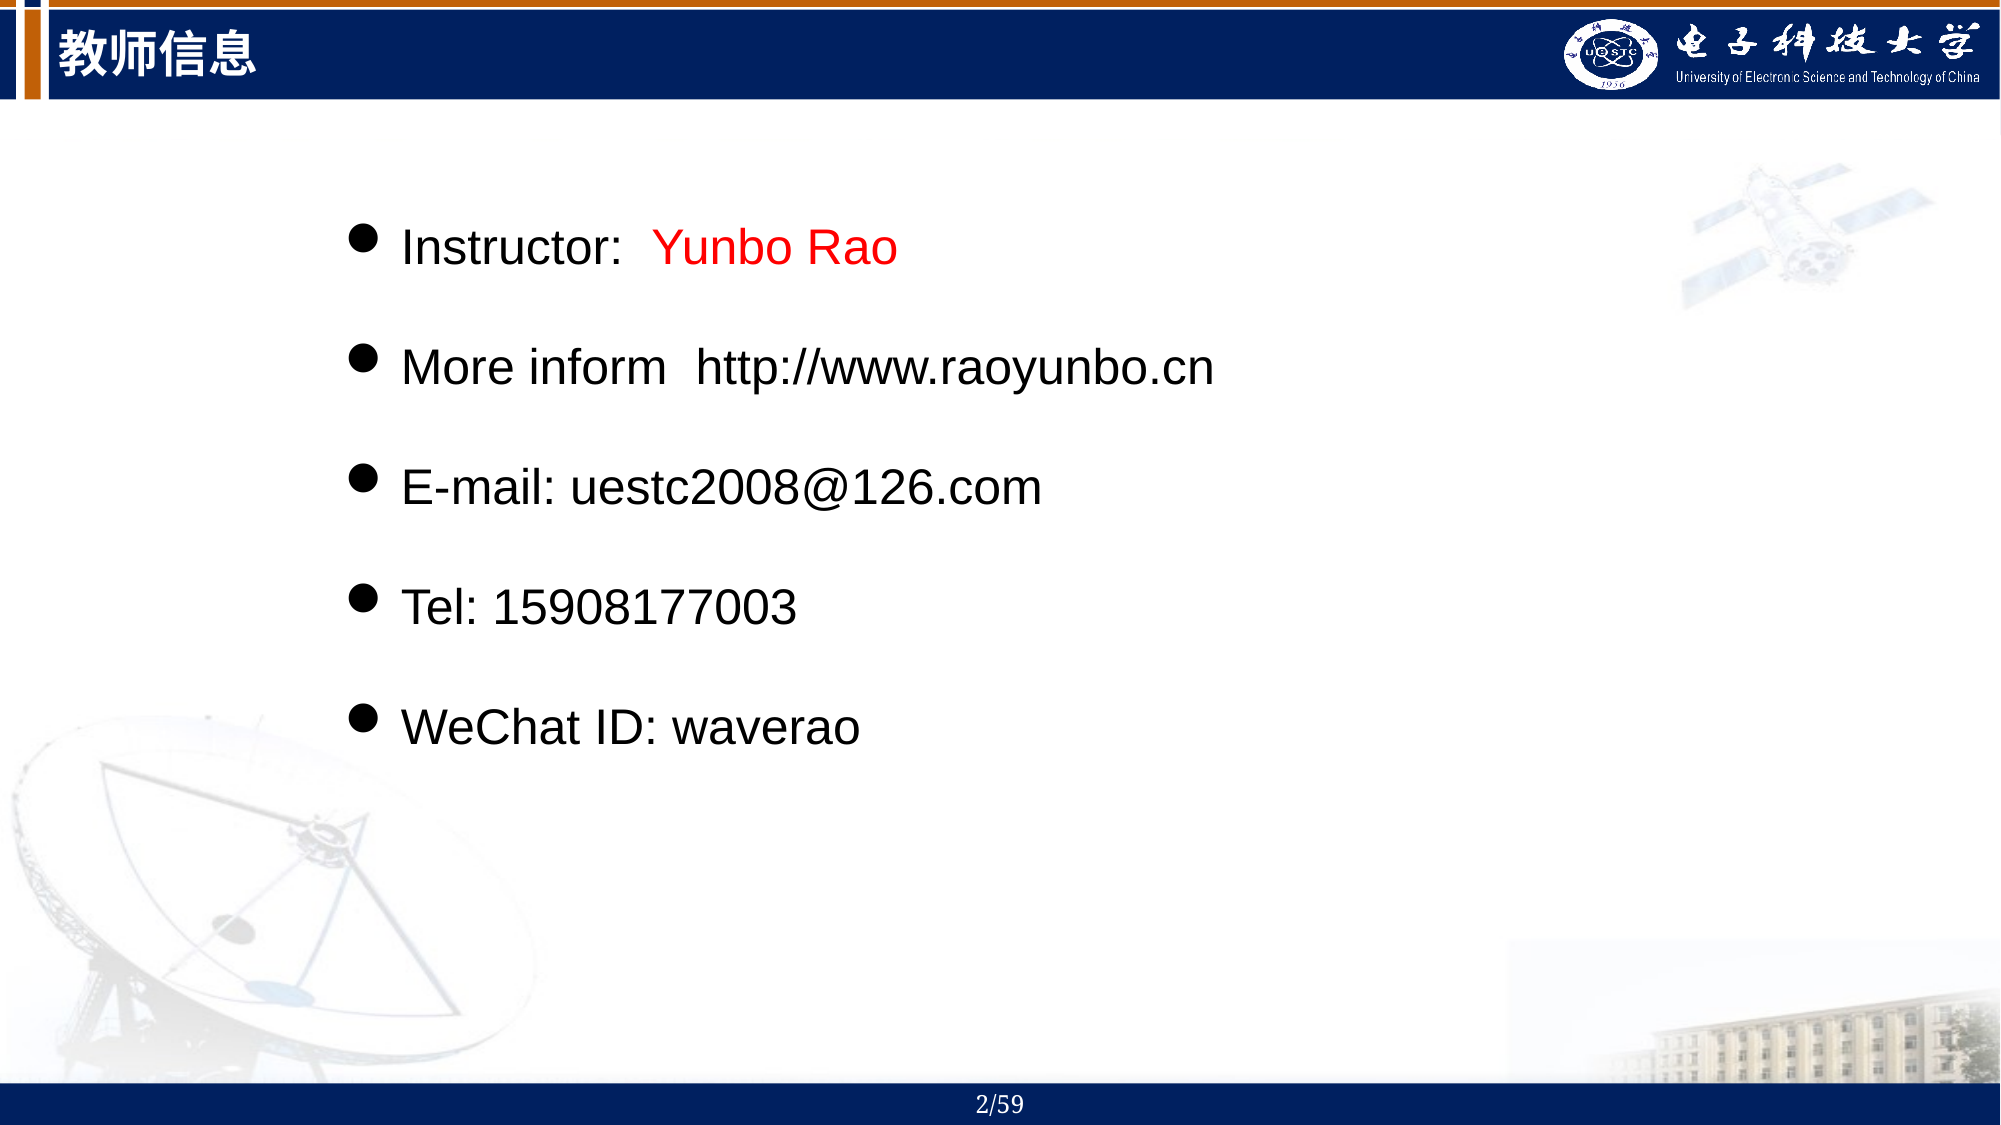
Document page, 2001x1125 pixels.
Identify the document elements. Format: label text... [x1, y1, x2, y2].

text_box Instructor: Yunbo Rao More inform http://www.raoyunbo.cn E-mail: uestc2008@126.com Tel: 15908177003 WeChat ID: waverao [329, 207, 1482, 763]
title 教师信息 [43, 10, 1818, 101]
picture [0, 0, 2001, 1125]
picture [1818, 19, 1980, 90]
